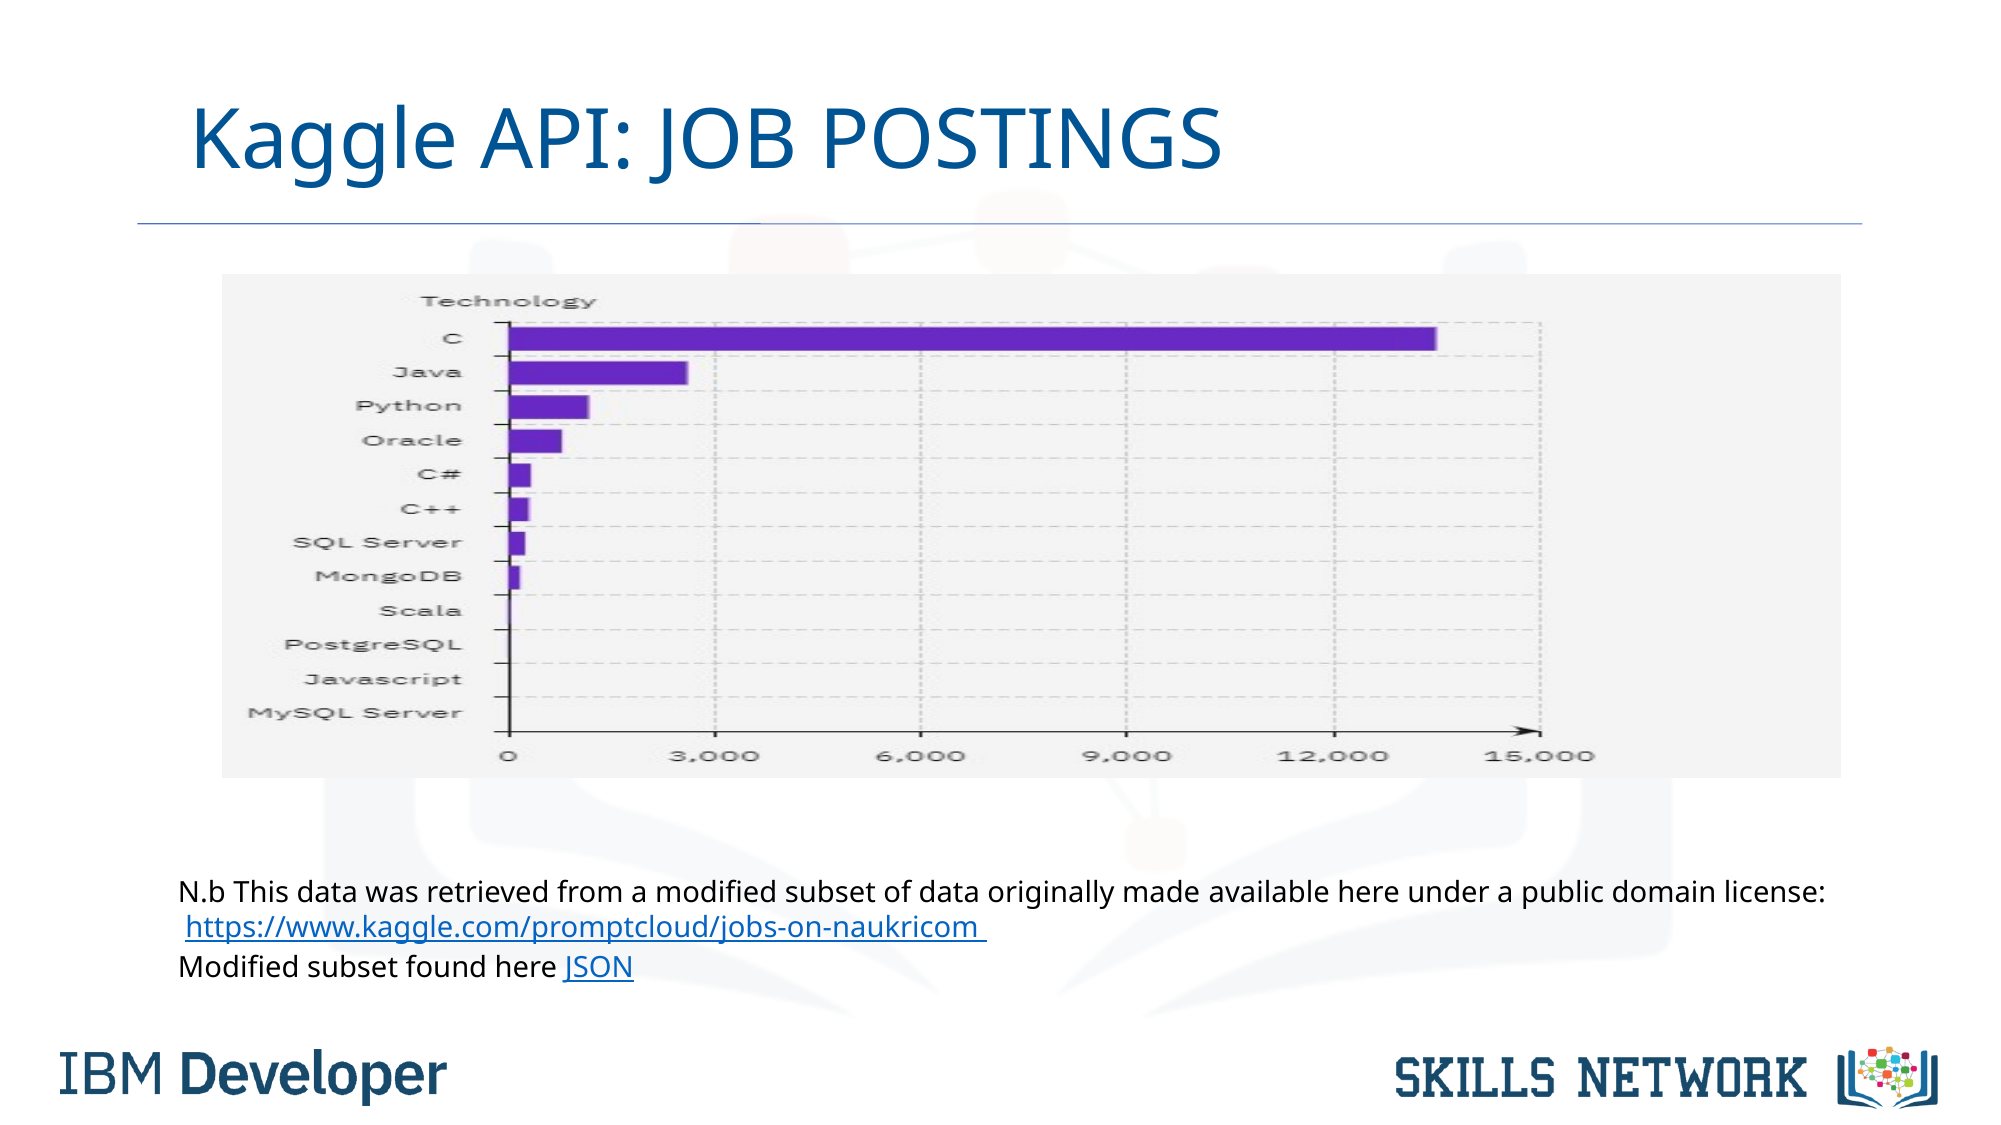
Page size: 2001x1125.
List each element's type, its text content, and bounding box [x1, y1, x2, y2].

picture [55, 1045, 459, 1108]
picture [1390, 1045, 1945, 1111]
text_box N.b This data was retrieved from a modified subset of data originally made available here under a public domain license: https://www.kaggle.com/promptcloud/jobs-on-naukricom Modified subset found here JSON [162, 865, 1853, 996]
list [222, 274, 1841, 778]
title Kaggle API: JOB POSTINGS [153, 15, 1526, 267]
